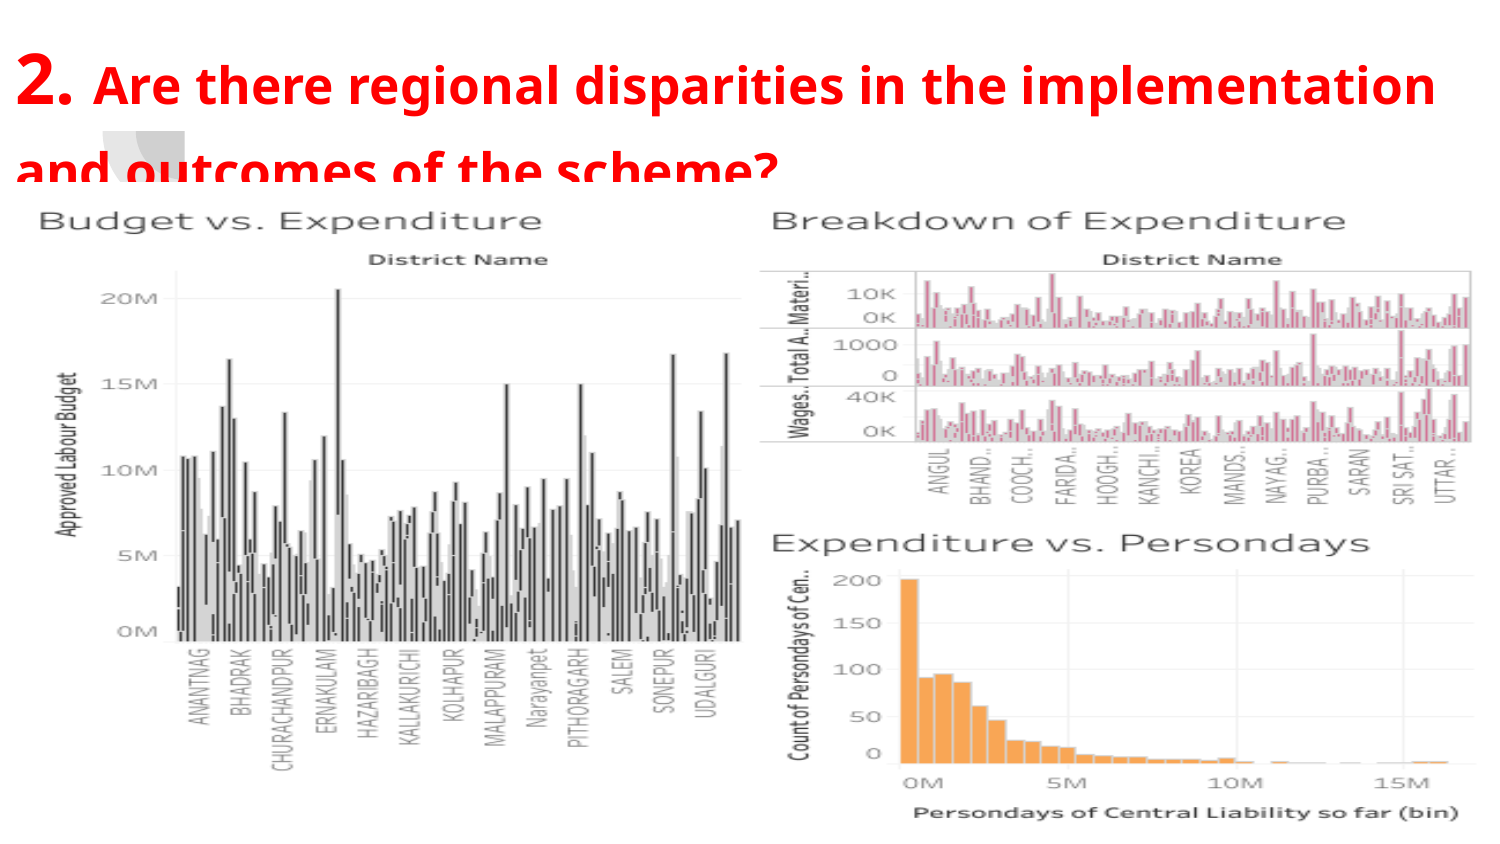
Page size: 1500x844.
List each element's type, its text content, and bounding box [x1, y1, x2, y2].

picture [0, 182, 1500, 844]
list 2. Are there regional disparities in the implementation and outcomes of the scheme? [0, 0, 1500, 182]
